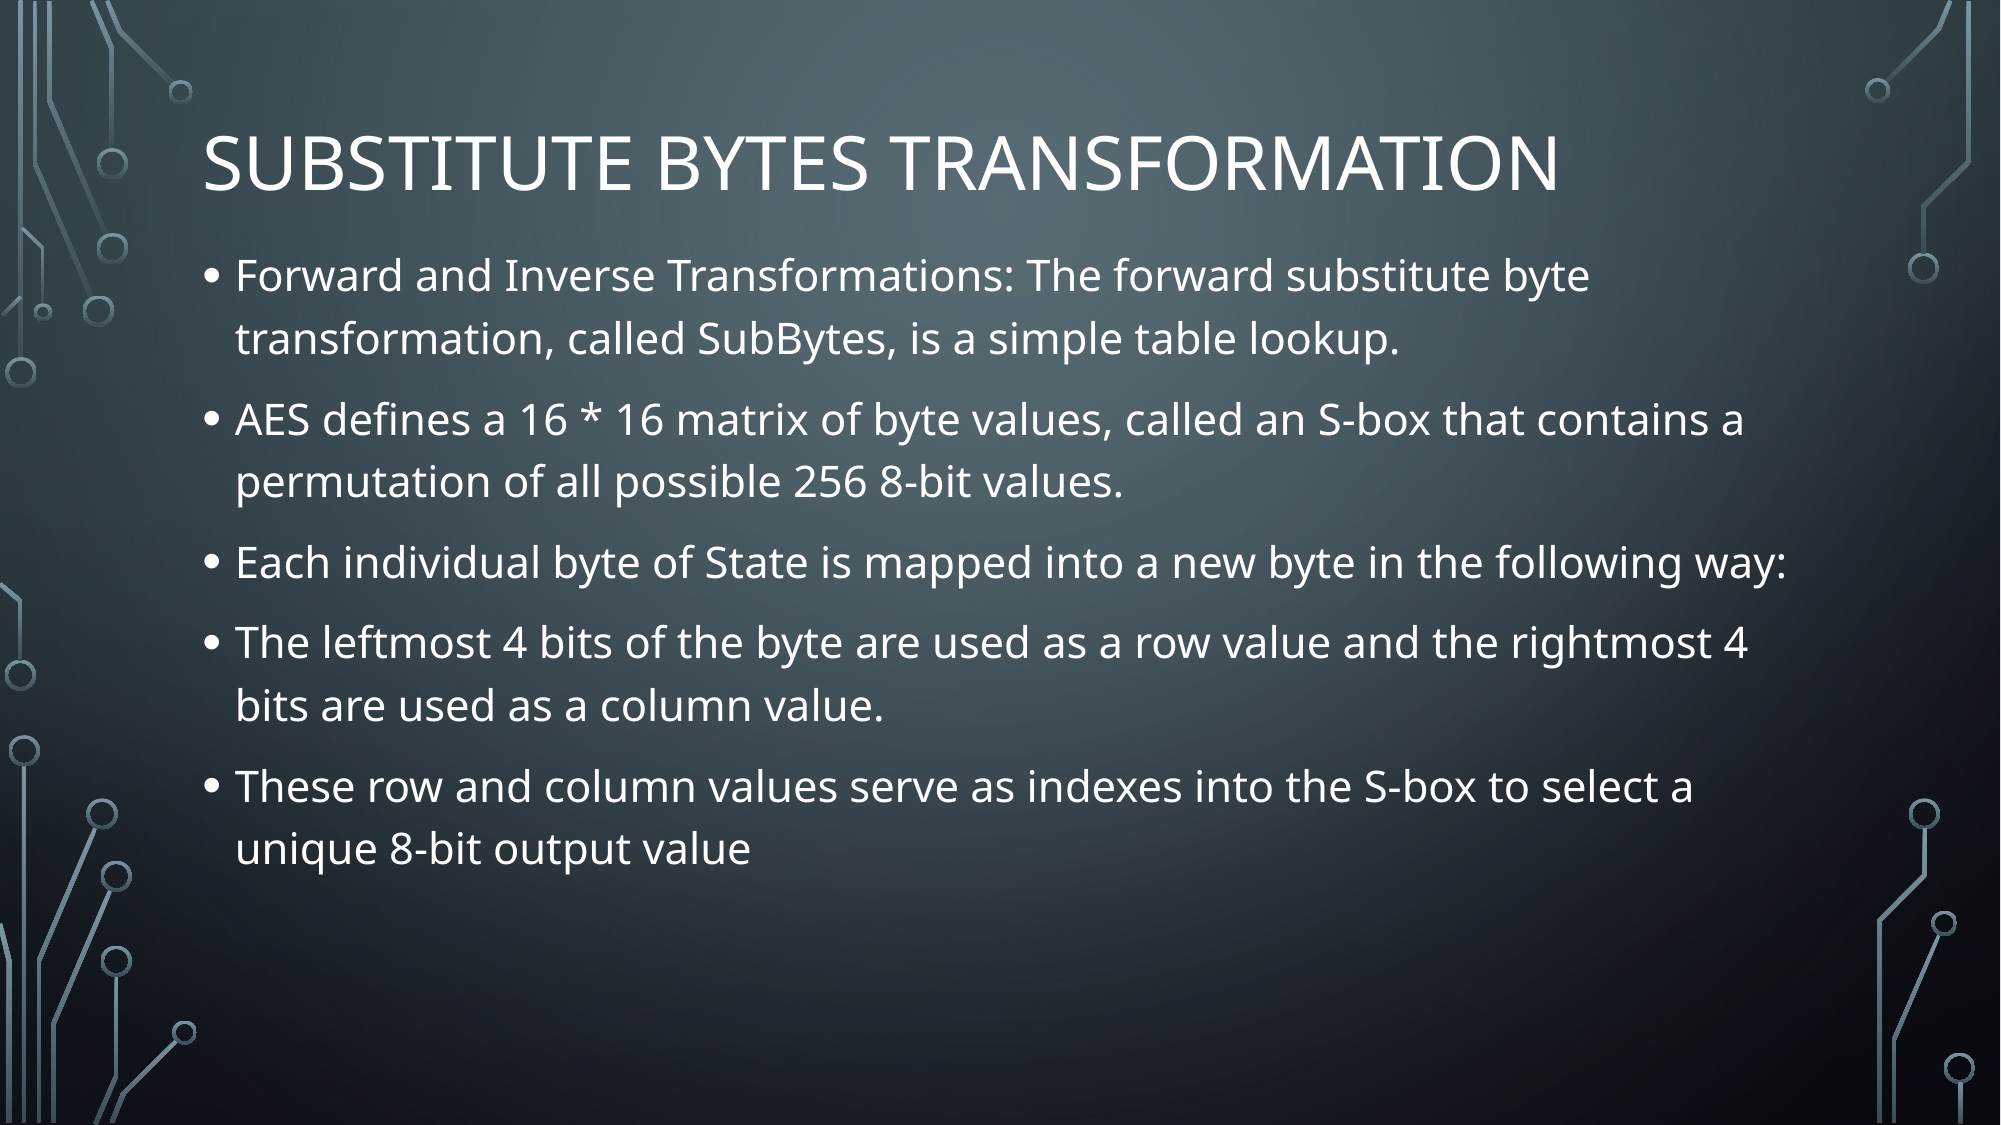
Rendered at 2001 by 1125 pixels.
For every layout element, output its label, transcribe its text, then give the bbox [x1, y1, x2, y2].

list Forward and Inverse Transformations: The forward substitute byte transformation, called SubBytes, is a simple table lookup. AES defines a 16 * 16 matrix of byte values, called an S-box that contains a permutation of all possible 256 8-bit values. Each individual byte of State is mapped into a new byte in the following way: The leftmost 4 bits of the byte are used as a row value and the rightmost 4 bits are used as a column value. These row and column values serve as indexes into the S-box to select a unique 8-bit output value [187, 230, 1813, 950]
title Substitute Bytes Transformation [187, 101, 1813, 230]
